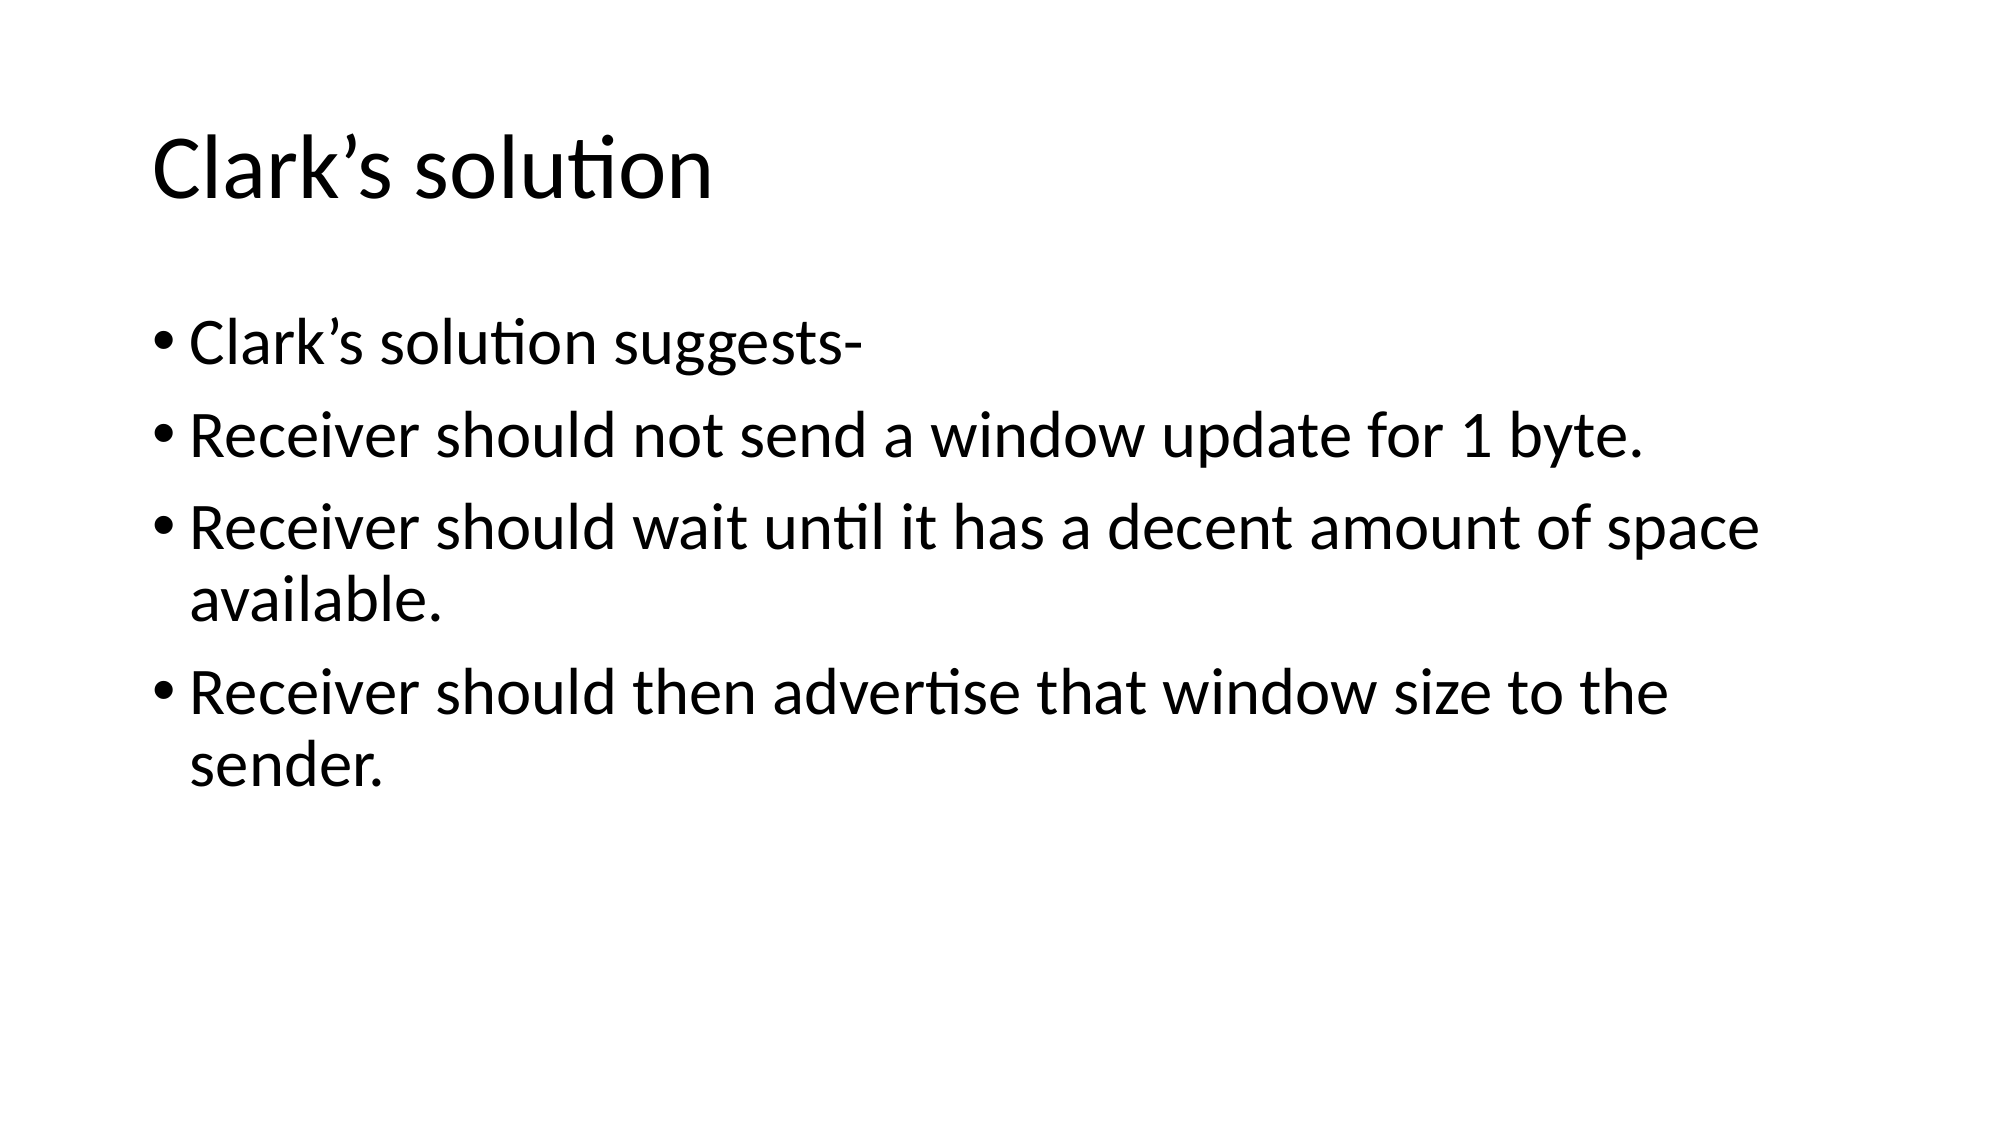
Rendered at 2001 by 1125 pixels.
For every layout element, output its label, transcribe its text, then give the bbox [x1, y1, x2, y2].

title Clark’s solution [137, 59, 1863, 278]
list Clark’s solution suggests- Receiver should not send a window update for 1 byte. Receiver should wait until it has a decent amount of space available. Receiver should then advertise that window size to the sender. [137, 299, 1863, 1014]
